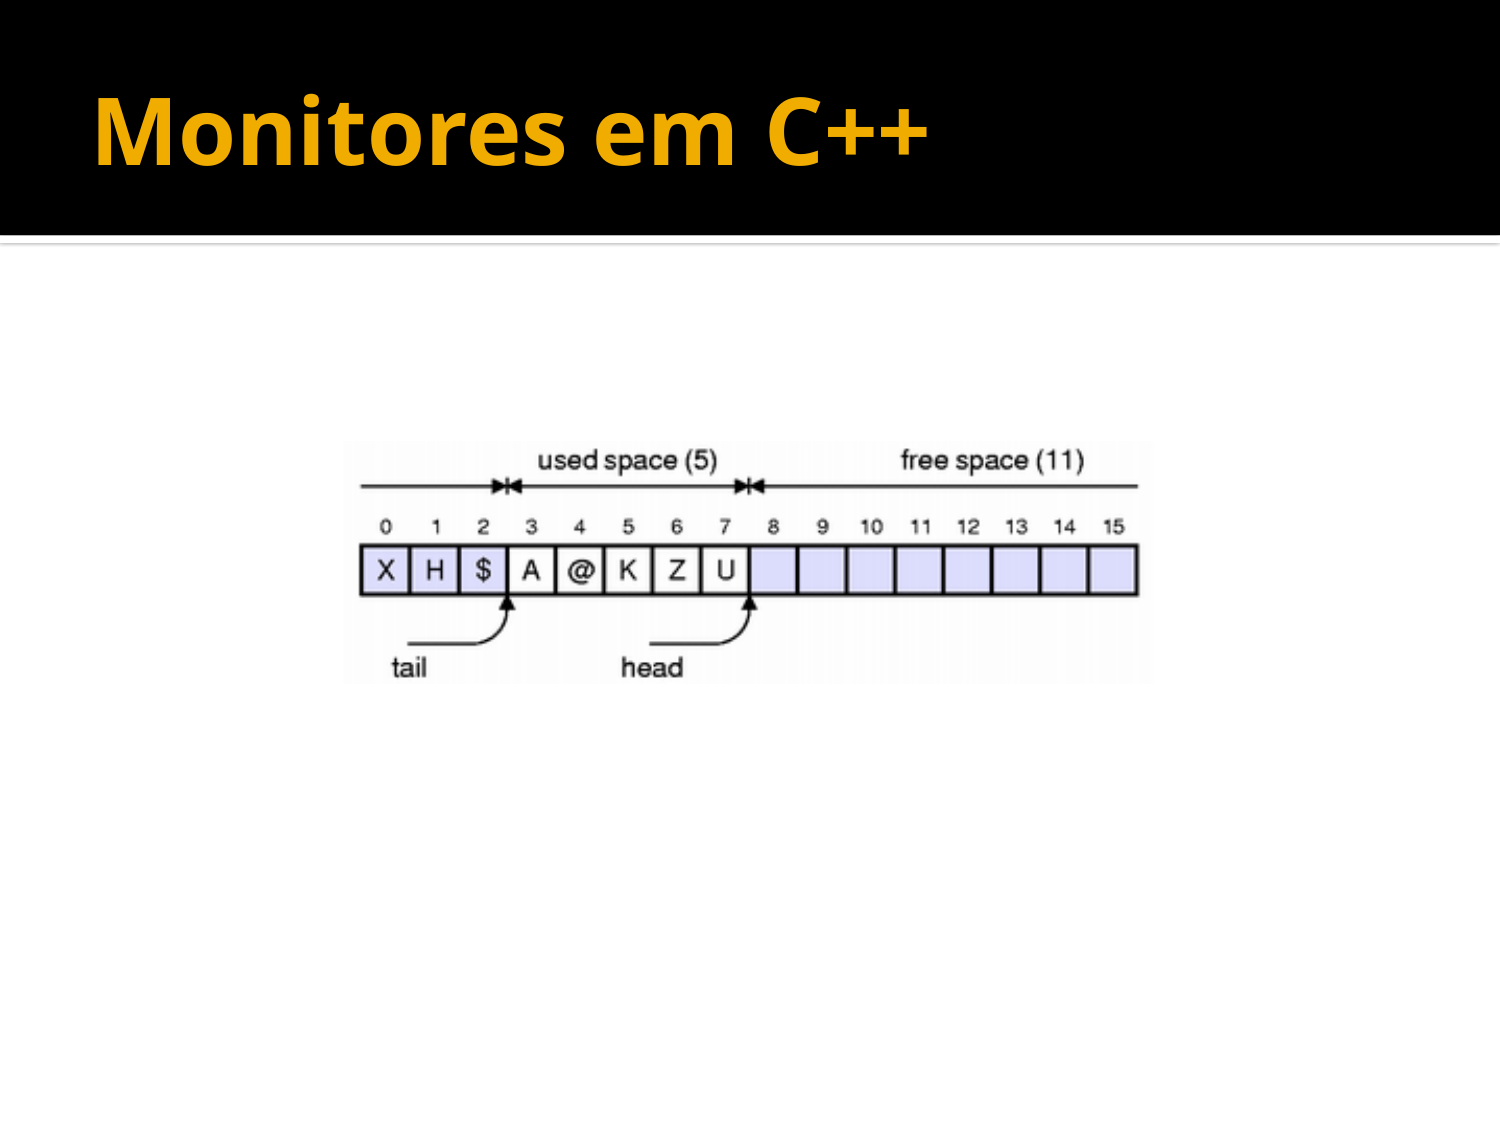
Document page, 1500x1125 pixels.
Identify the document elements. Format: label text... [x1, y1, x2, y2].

picture [343, 441, 1155, 684]
title Monitores em C++ [75, 24, 1425, 231]
